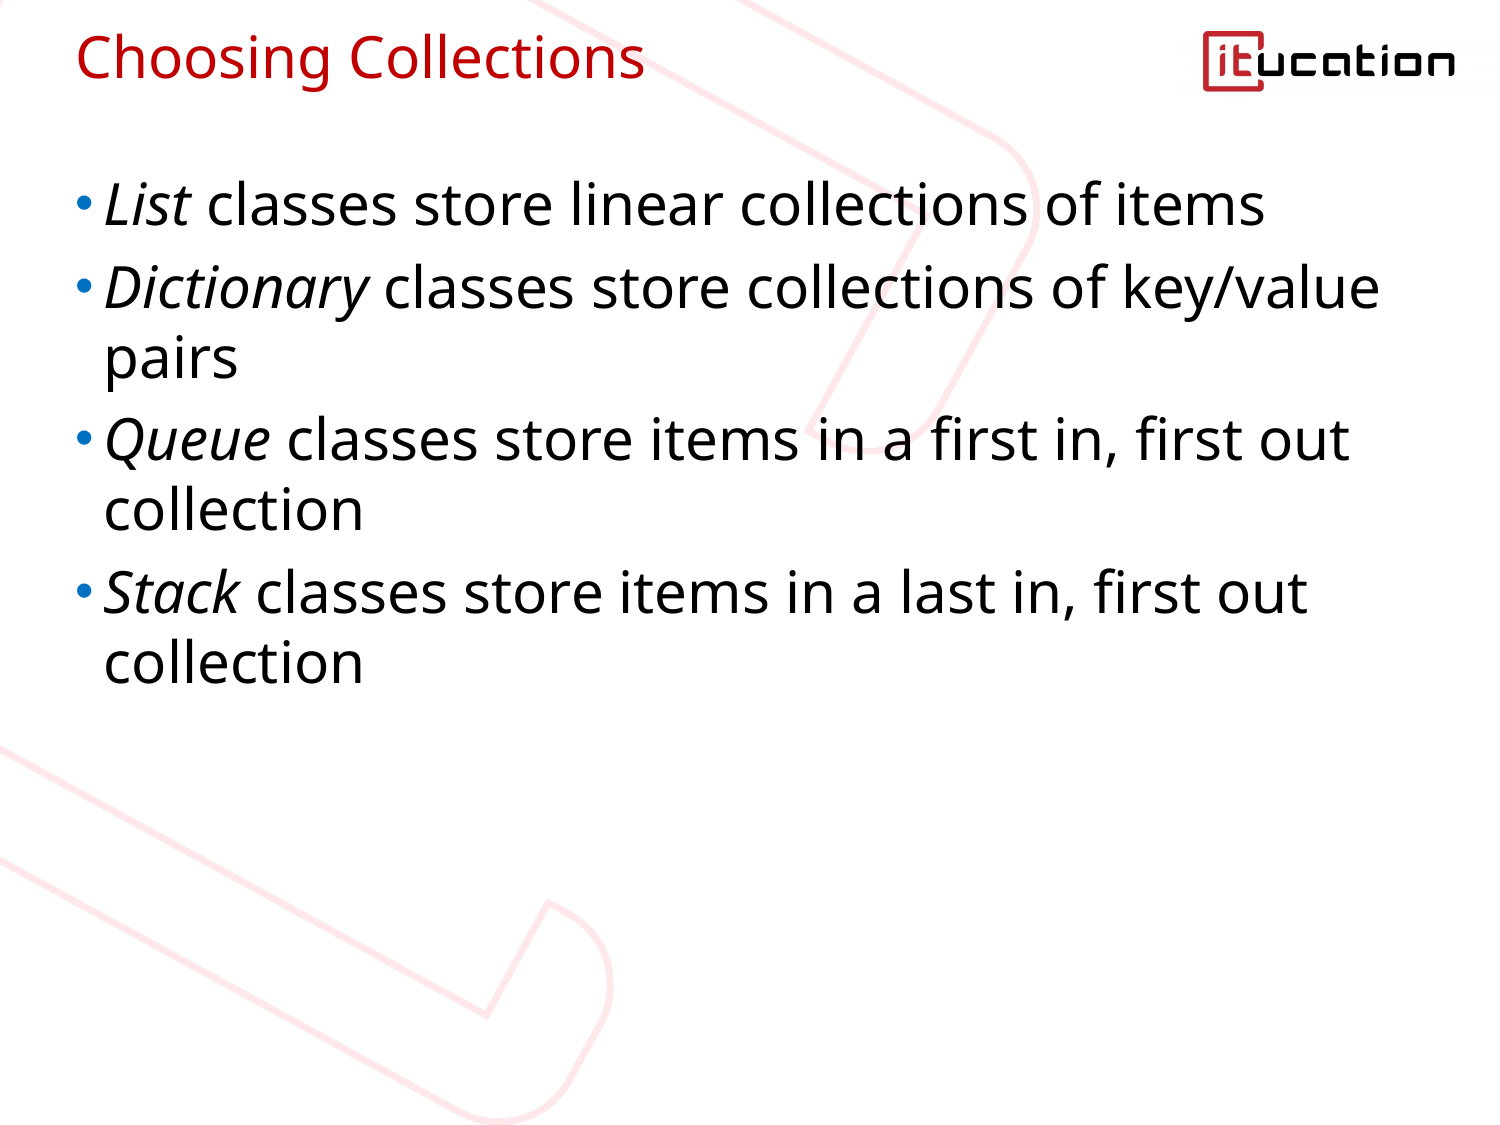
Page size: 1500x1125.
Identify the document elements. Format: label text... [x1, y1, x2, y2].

picture [1186, 31, 1500, 110]
text_box List classes store linear collections of items Dictionary classes store collections of key/value pairs Queue classes store items in a first in, first out collection Stack classes store items in a last in, first out collection [75, 167, 1408, 1012]
title Choosing Collections [75, 0, 1186, 122]
